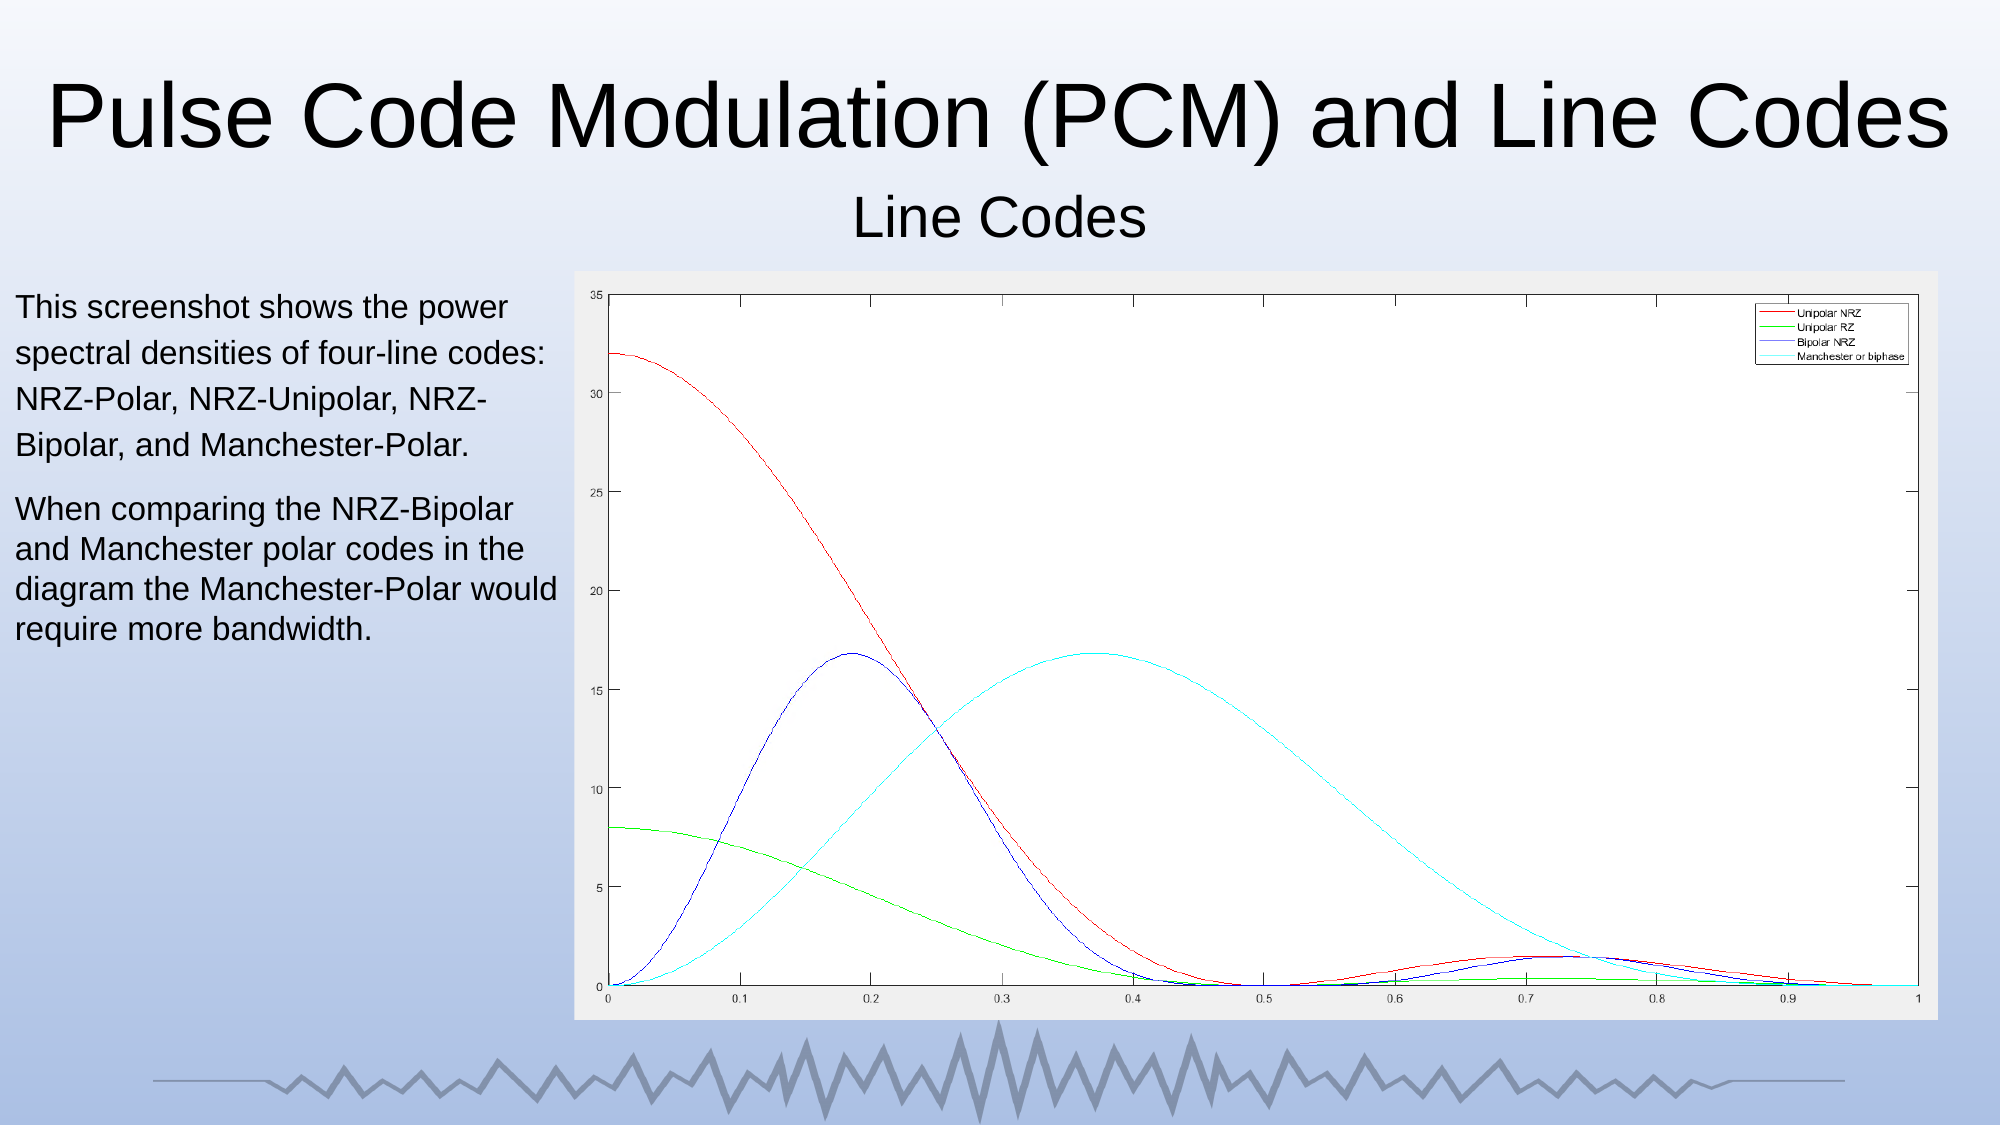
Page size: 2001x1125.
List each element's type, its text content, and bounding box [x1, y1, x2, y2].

text_box When comparing the NRZ-Bipolar and Manchester polar codes in the diagram the Manchester-Polar would require more bandwidth. [0, 480, 574, 655]
text_box Line Codes [0, 155, 2000, 272]
title Pulse Code Modulation (PCM) and Line Codes [0, 59, 2000, 155]
picture [574, 271, 1938, 1020]
text_box This screenshot shows the power spectral densities of four-line codes: NRZ-Polar, NRZ-Unipolar, NRZ-Bipolar, and Manchester-Polar. [0, 271, 574, 385]
